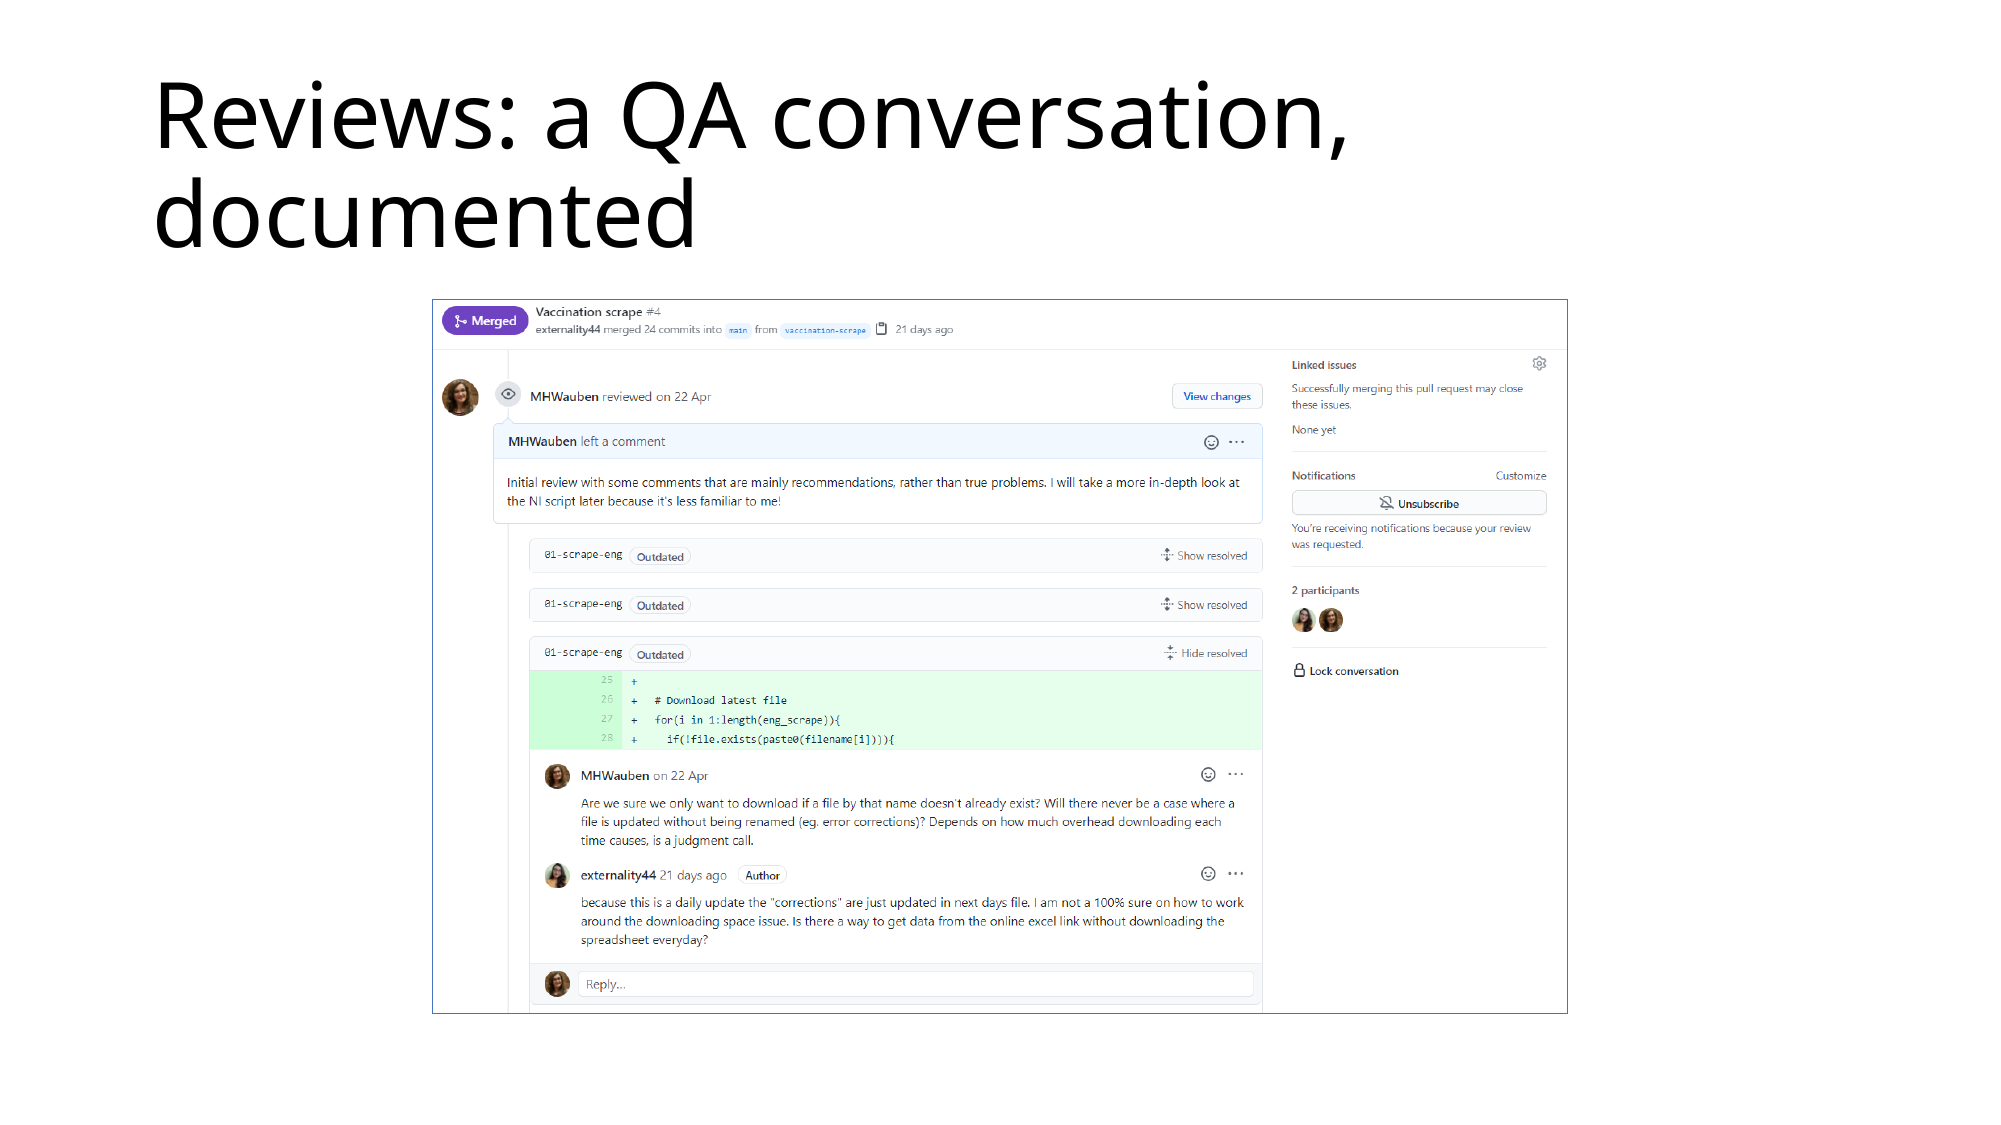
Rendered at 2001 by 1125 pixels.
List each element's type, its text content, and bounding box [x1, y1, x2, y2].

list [432, 299, 1568, 1014]
title Reviews: a QA conversation, documented [137, 59, 1863, 278]
